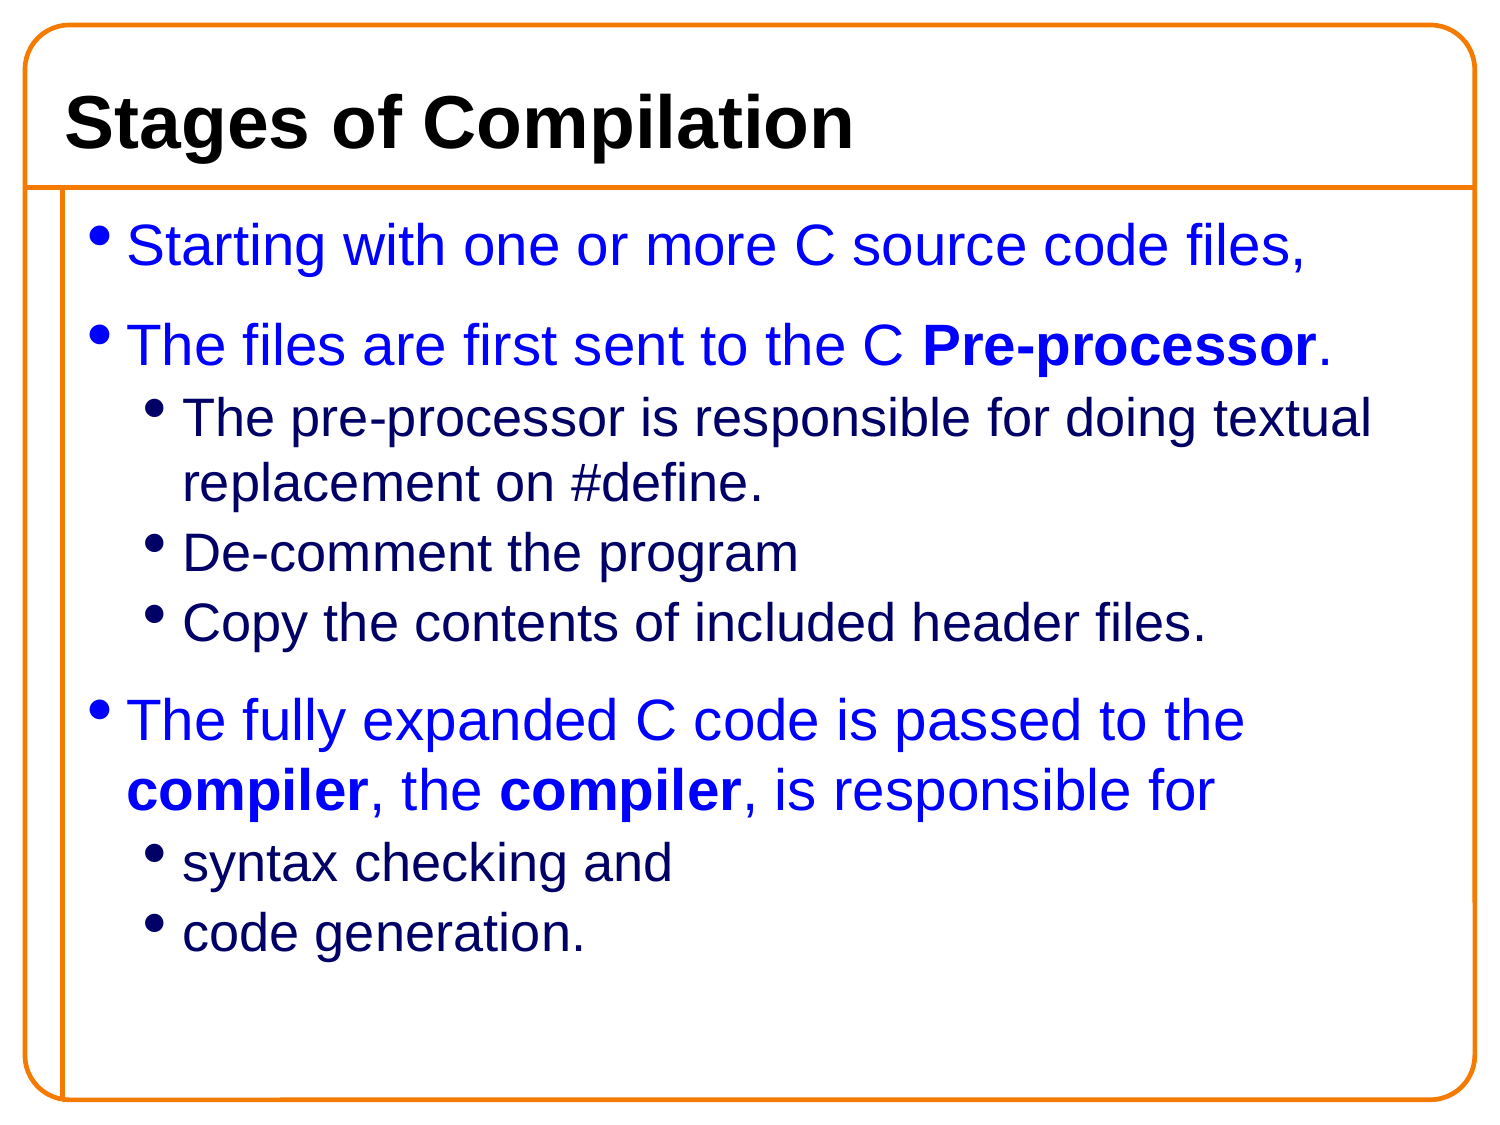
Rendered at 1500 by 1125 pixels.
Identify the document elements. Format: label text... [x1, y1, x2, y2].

text_box Starting with one or more C source code files, The files are first sent to the C Pre-processor. The pre-processor is responsible for doing textual replacement on #define. De-comment the program Copy the contents of included header files. The fully expanded C code is passed to the compiler, the compiler, is responsible for syntax checking and code generation. [74, 200, 1463, 1100]
text_box Stages of Compilation [49, 62, 1450, 175]
